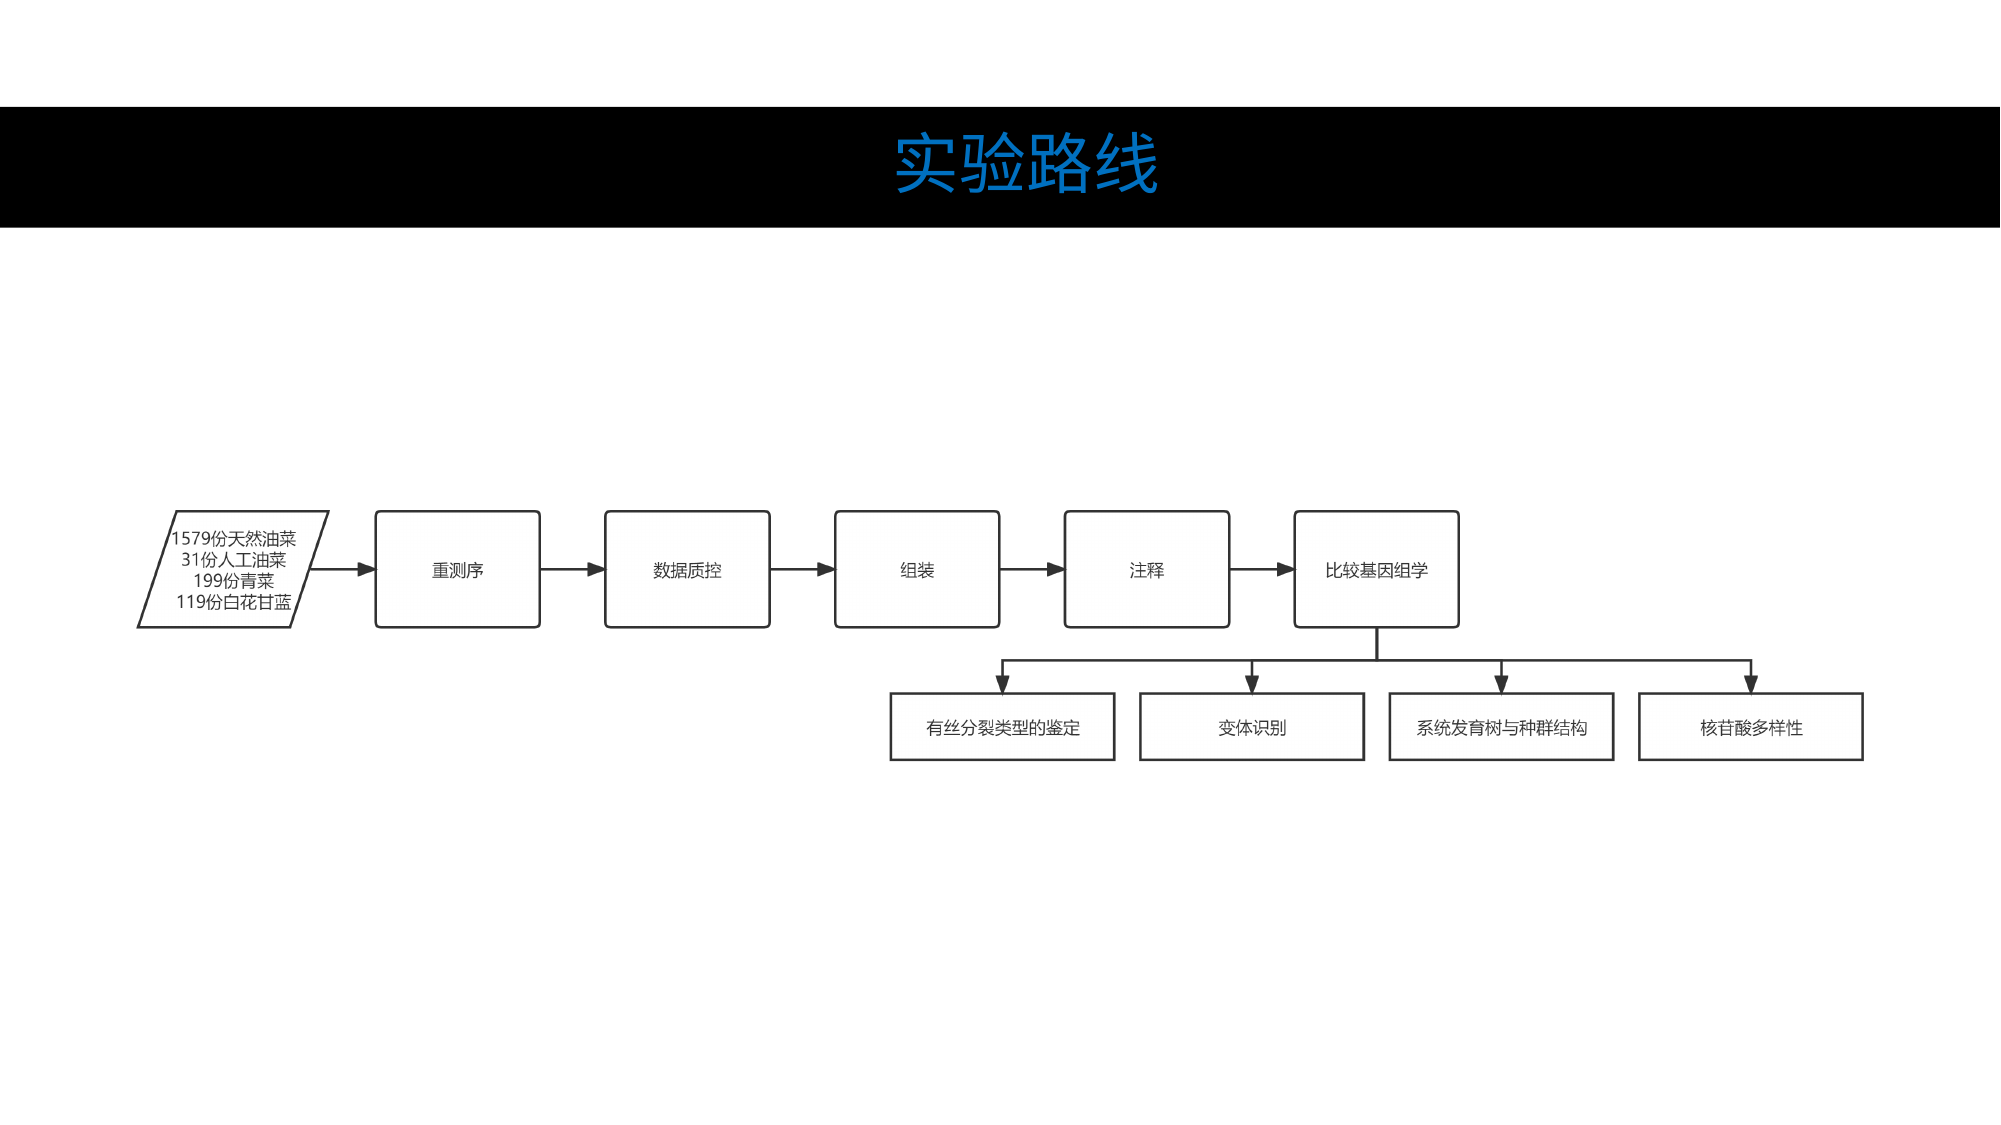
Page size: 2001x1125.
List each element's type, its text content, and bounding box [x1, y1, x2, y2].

picture [105, 478, 1895, 792]
text_box 实验路线 [91, 105, 1931, 228]
text_box [0, 106, 2000, 229]
